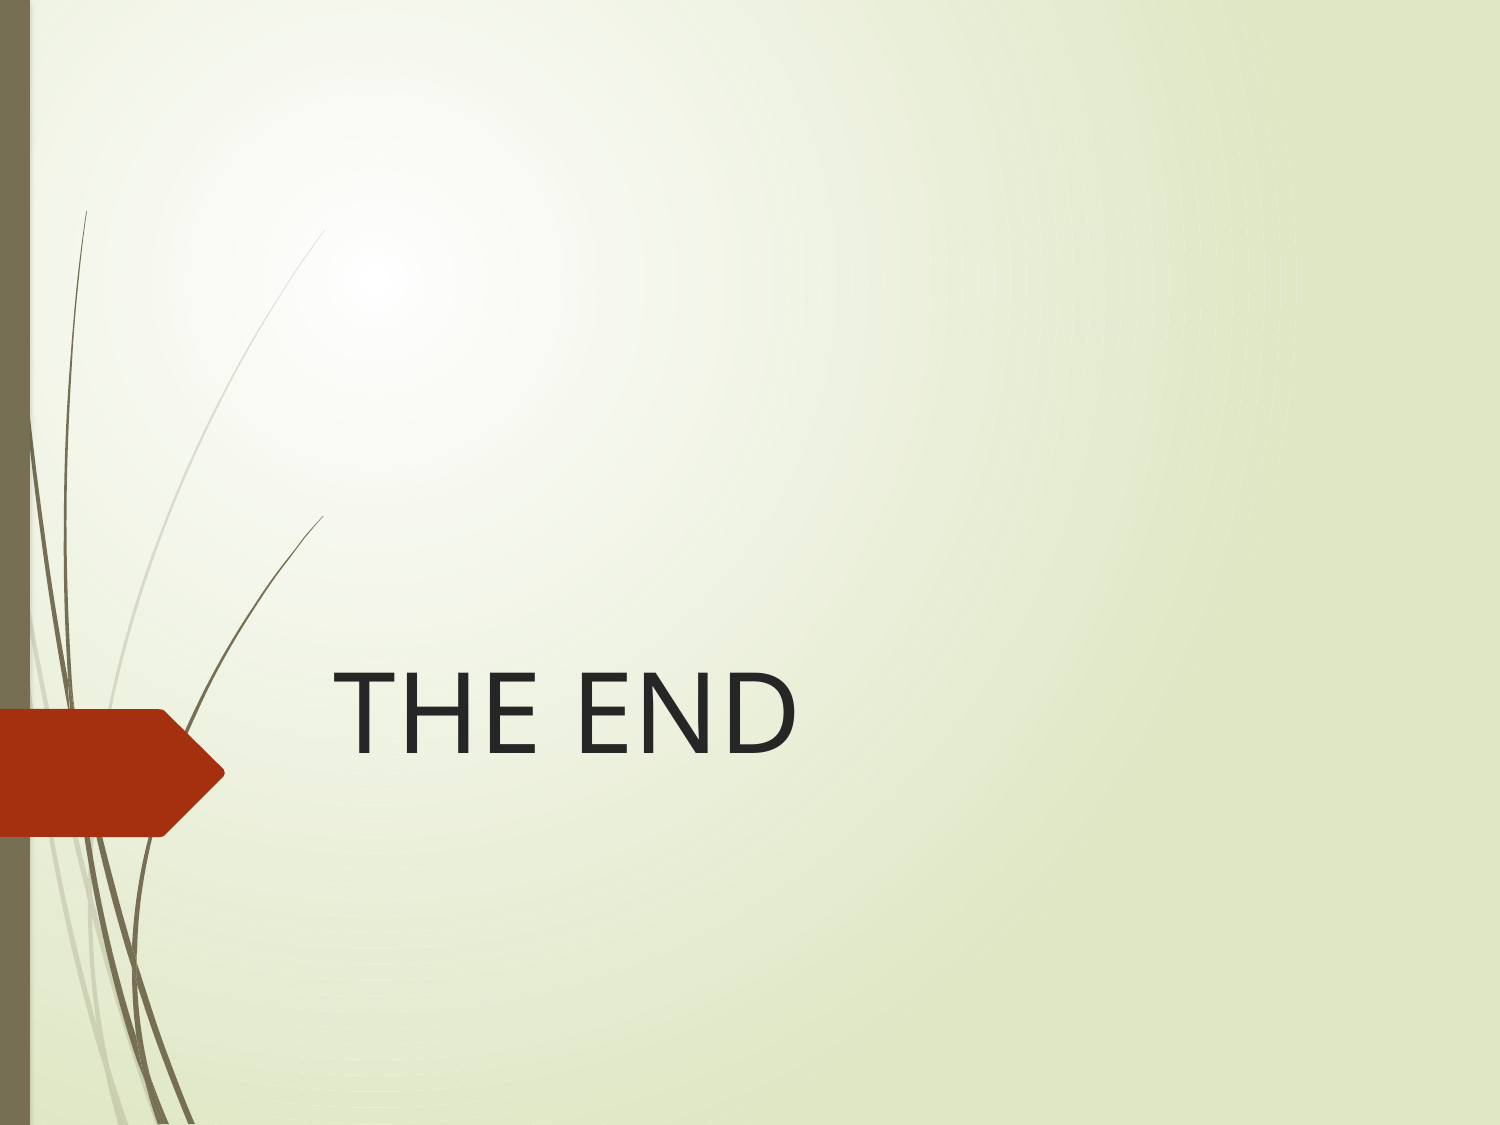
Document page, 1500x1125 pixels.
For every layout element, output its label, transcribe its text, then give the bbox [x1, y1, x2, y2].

title THE END [318, 412, 1402, 784]
